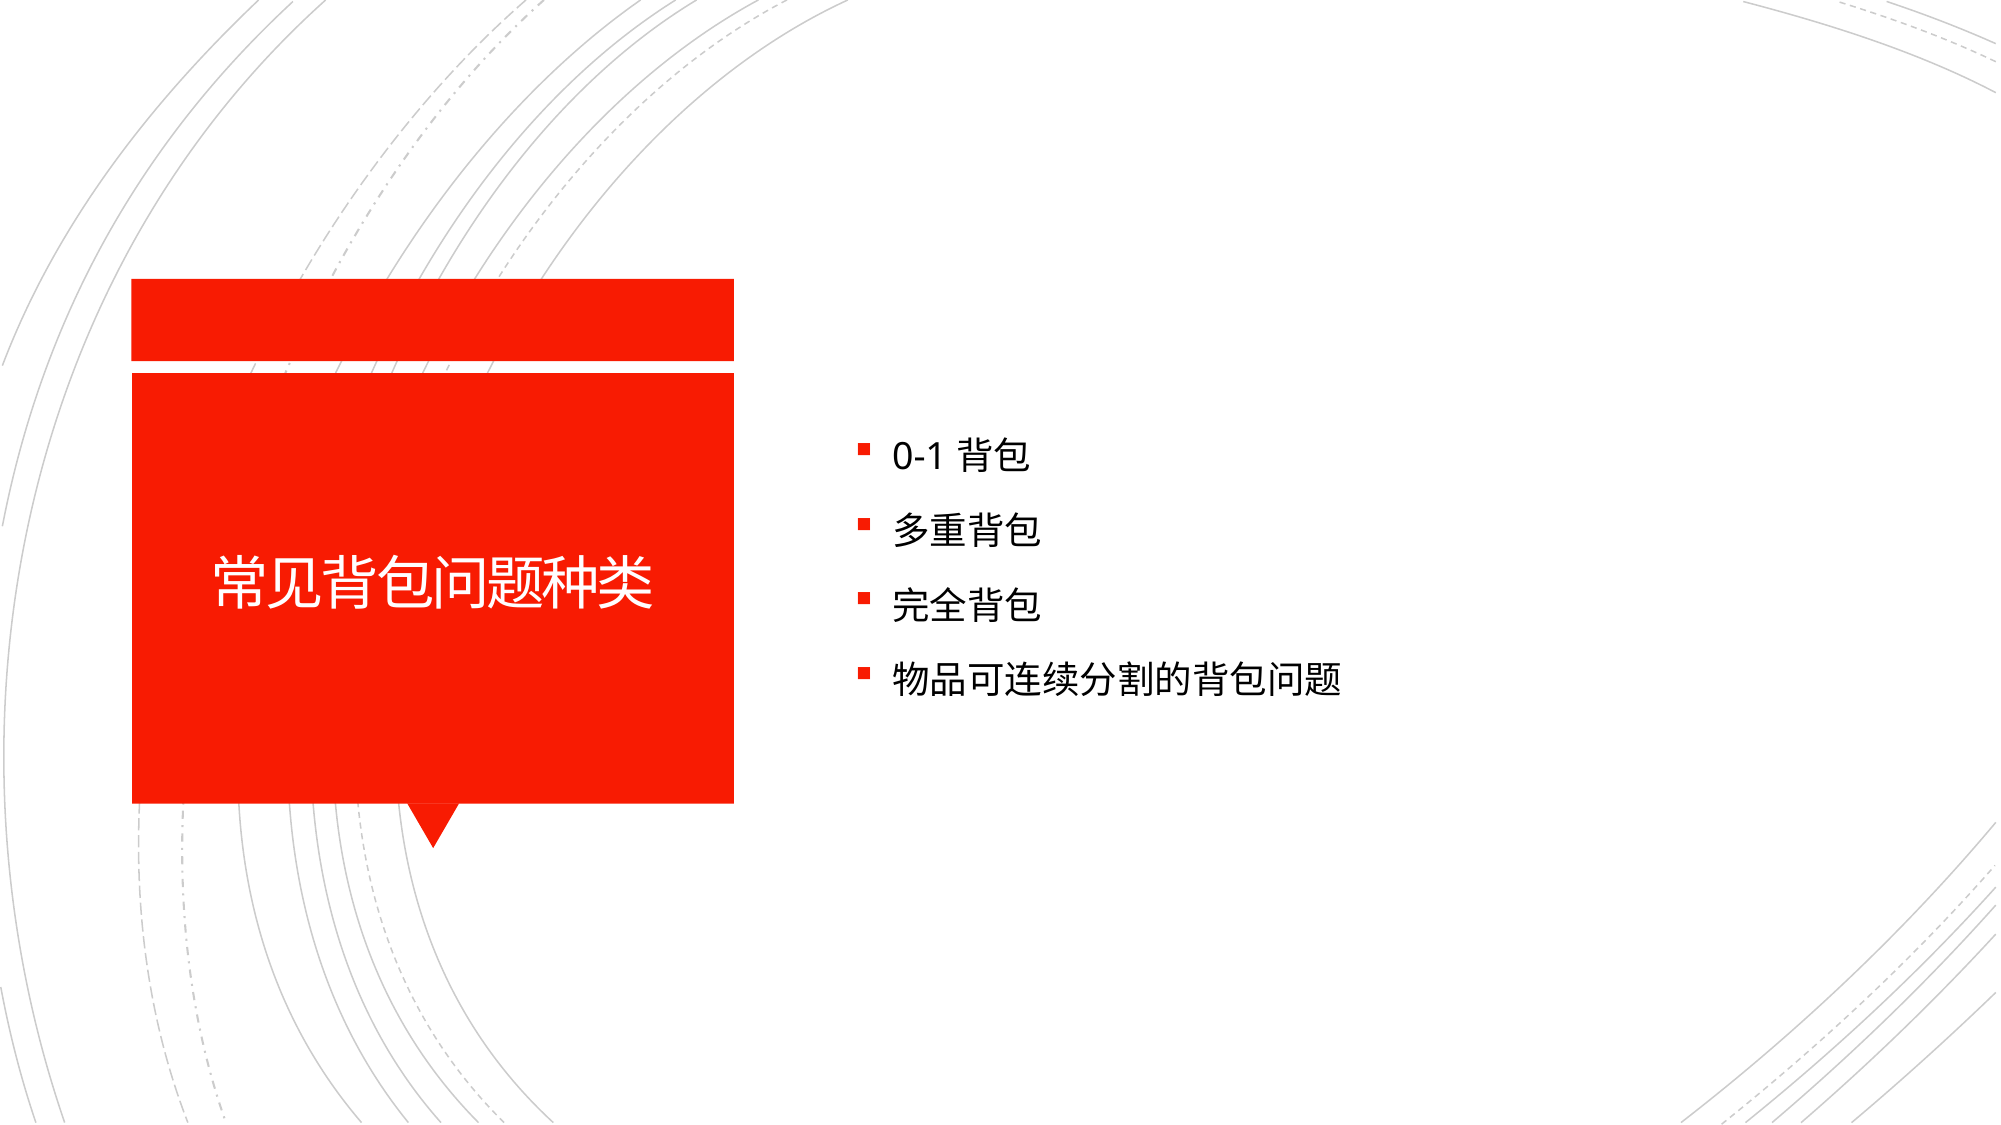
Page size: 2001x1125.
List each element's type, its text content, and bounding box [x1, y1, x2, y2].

list 0-1背包 多重背包 完全背包 物品可连续分割的背包问题 [839, 131, 1871, 993]
title 常见背包问题种类 [145, 385, 720, 789]
